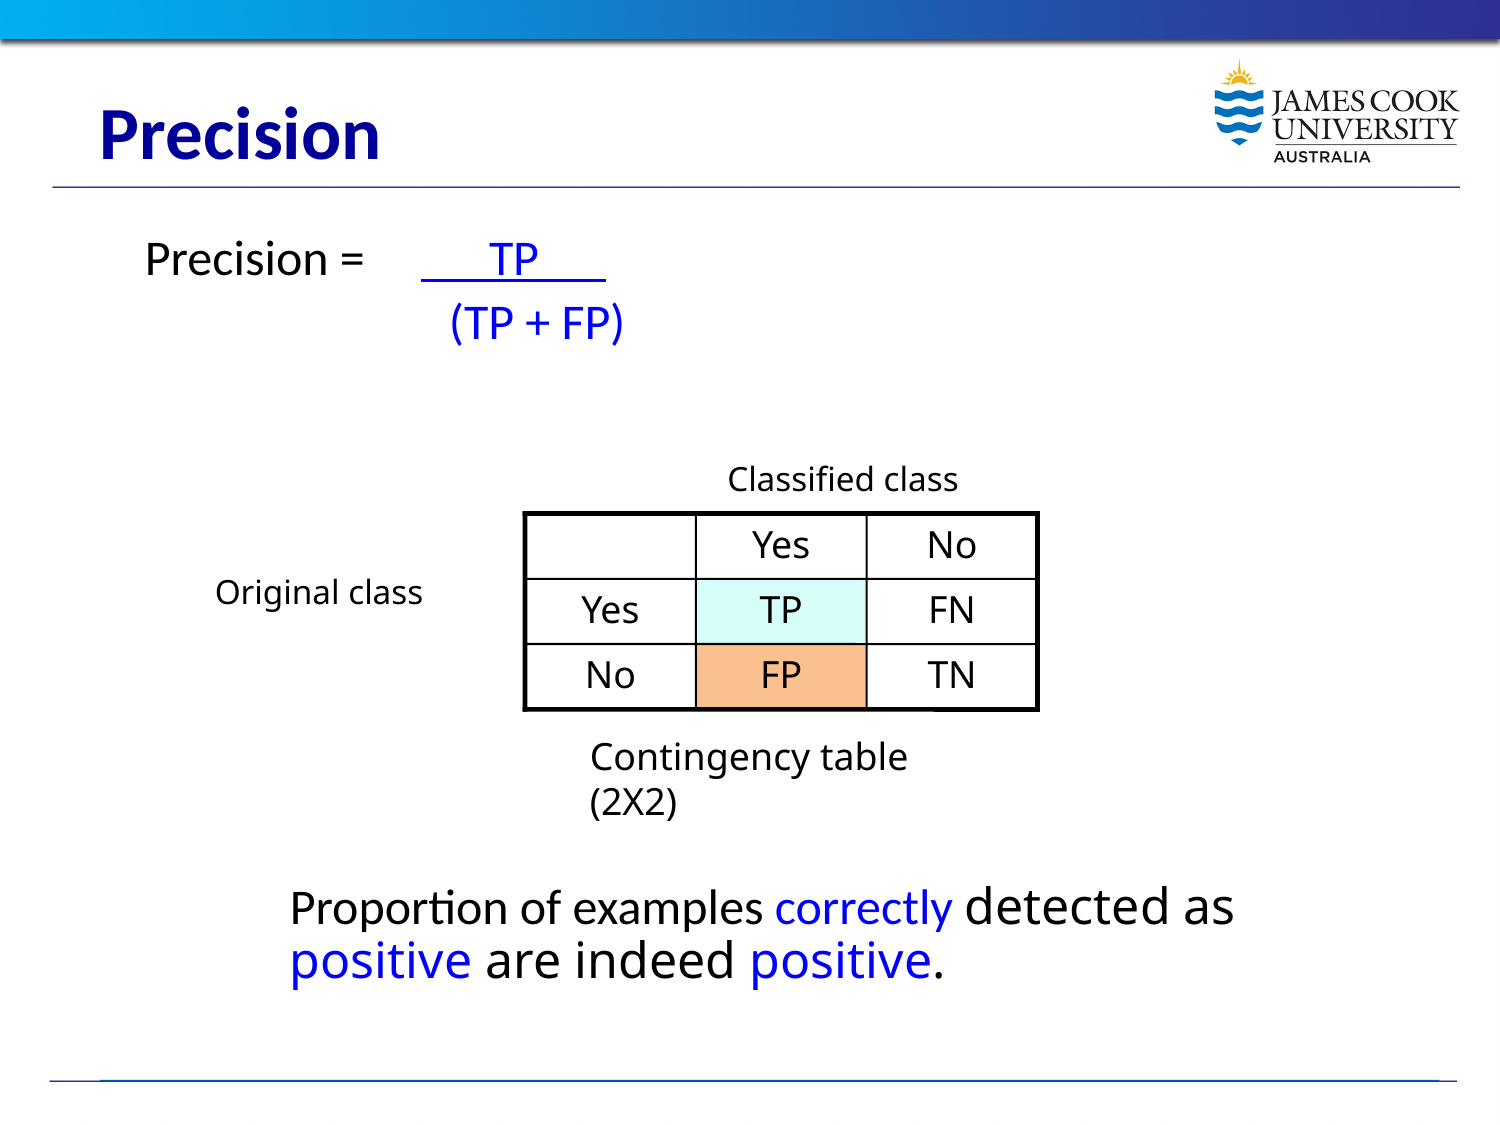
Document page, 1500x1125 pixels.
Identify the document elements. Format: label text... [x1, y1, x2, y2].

picture [0, 0, 1500, 1125]
title Precision [99, 62, 1194, 197]
list Precision = TP ‘ (TP + FP) [62, 224, 1500, 377]
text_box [199, 450, 1038, 832]
text_box Proportion of examples correctly detected as positive are indeed positive. [274, 873, 1377, 997]
